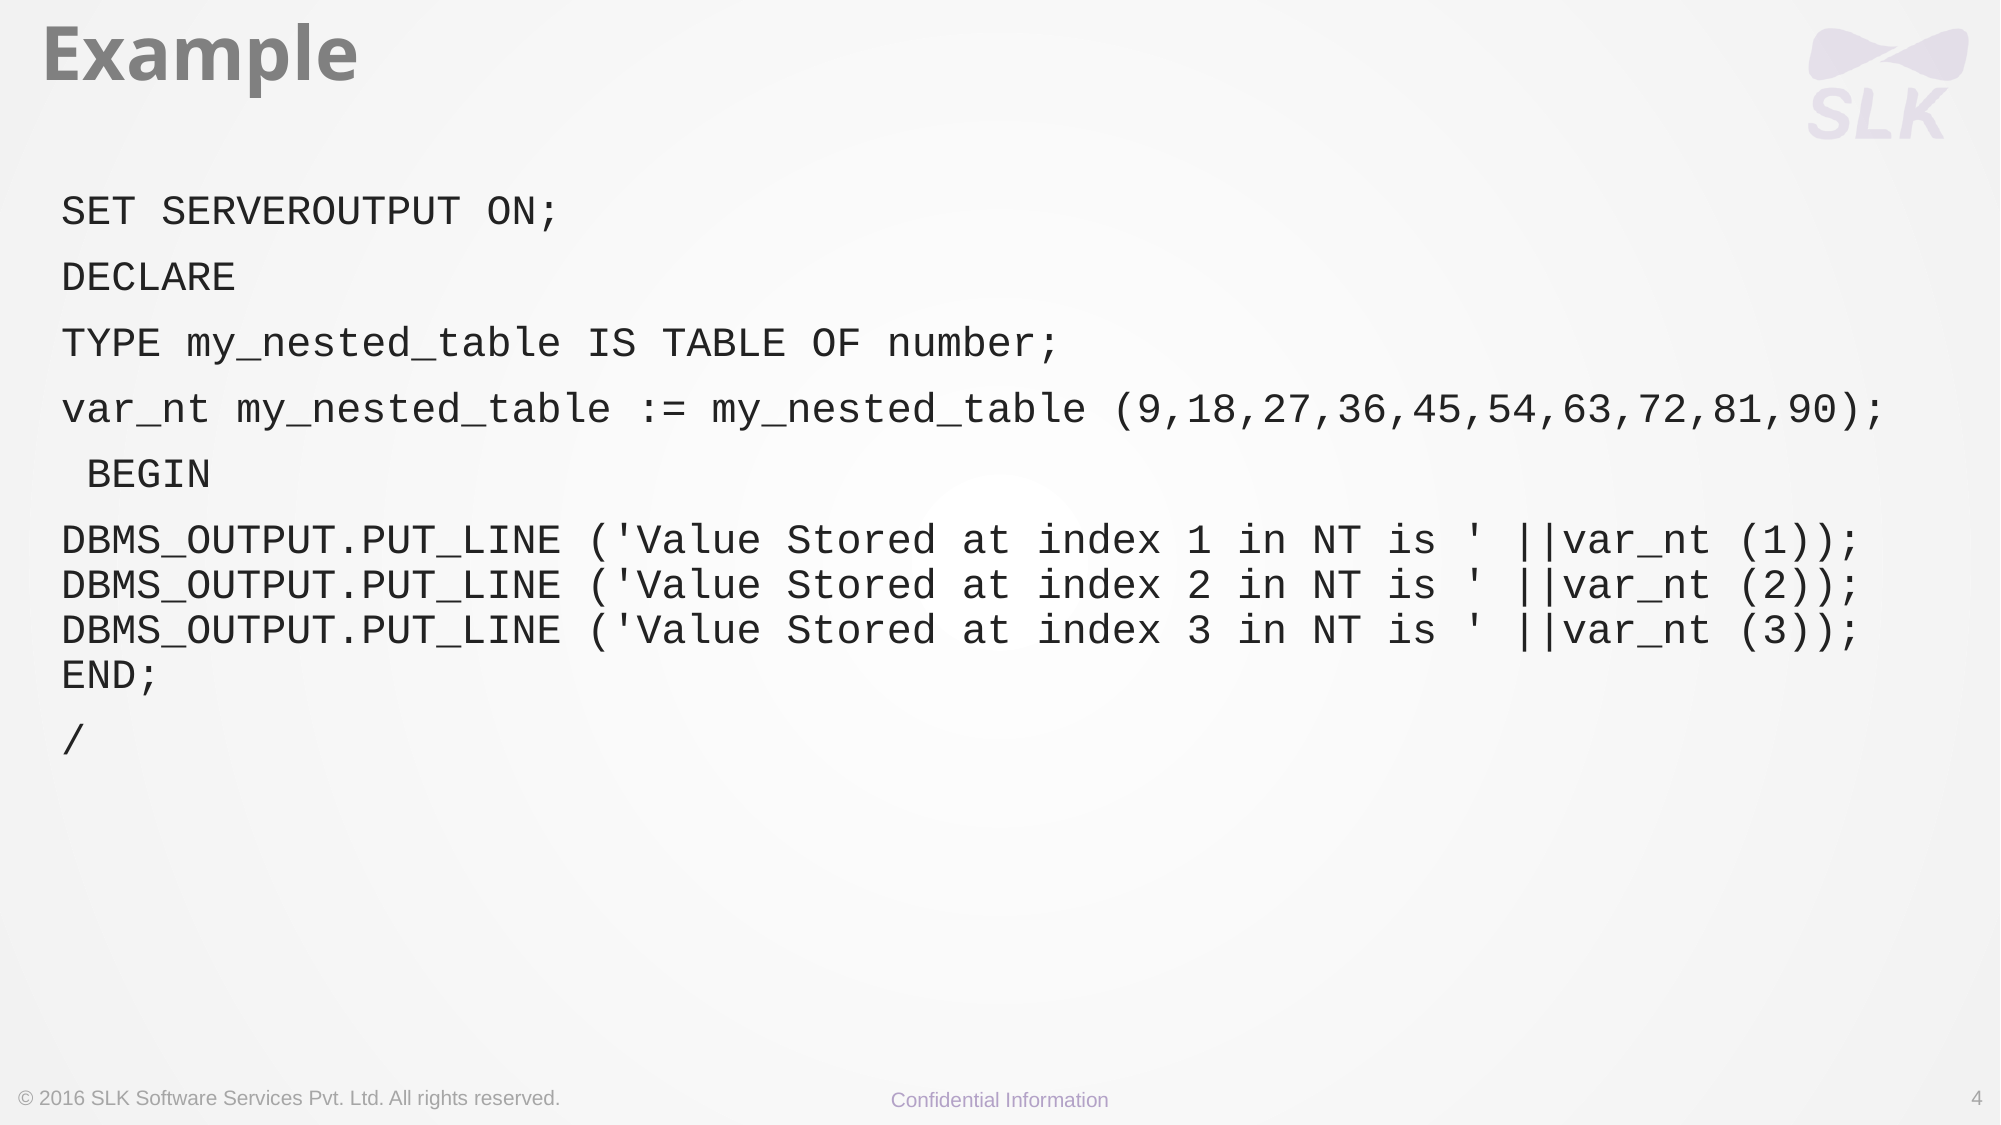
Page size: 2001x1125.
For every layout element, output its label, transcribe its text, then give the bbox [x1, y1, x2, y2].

list SET SERVEROUTPUT ON; DECLARE TYPE my_nested_table IS TABLE OF number; var_nt my_nested_table := my_nested_table (9,18,27,36,45,54,63,72,81,90); BEGIN DBMS_OUTPUT.PUT_LINE ('Value Stored at index 1 in NT is ' ||var_nt (1)); DBMS_OUTPUT.PUT_LINE ('Value Stored at index 2 in NT is ' ||var_nt (2)); DBMS_OUTPUT.PUT_LINE ('Value Stored at index 3 in NT is ' ||var_nt (3)); END; / [46, 181, 1955, 1076]
title Example [26, 8, 1750, 87]
